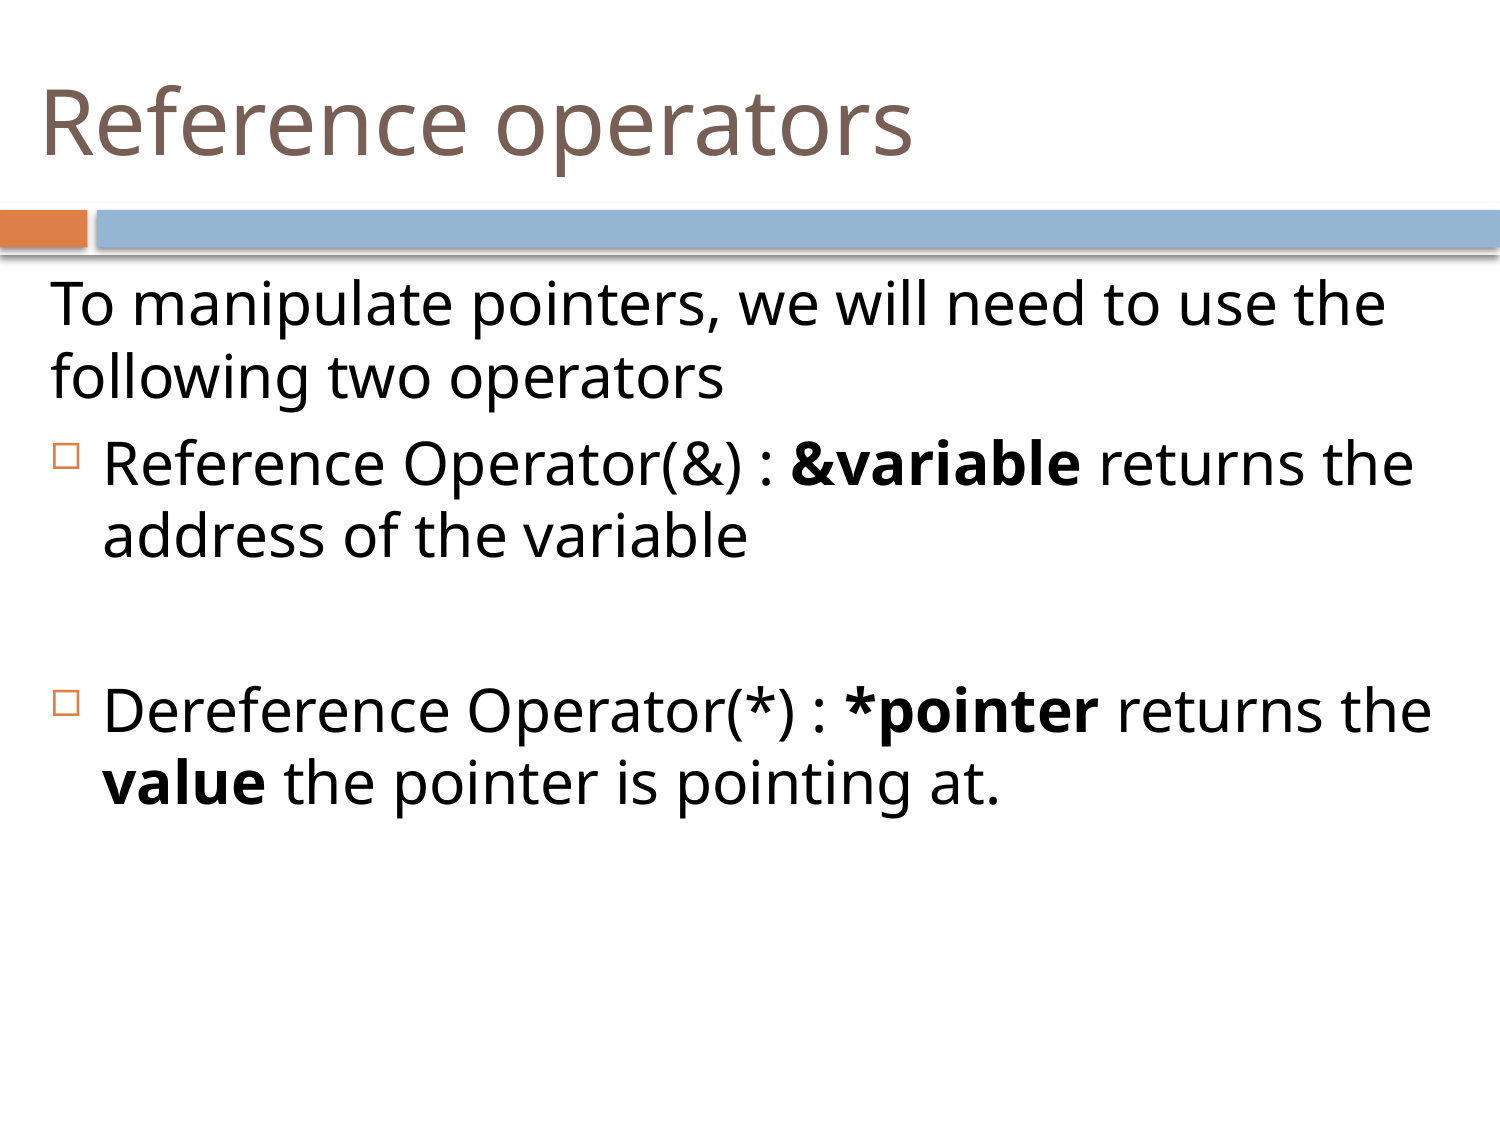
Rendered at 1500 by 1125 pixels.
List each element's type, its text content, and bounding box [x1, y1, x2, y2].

title Reference operators [23, 37, 1500, 200]
list To manipulate pointers, we will need to use the following two operators Reference Operator(&) : &variable returns the address of the variable Dereference Operator(*) : *pointer returns the value the pointer is pointing at. [35, 257, 1454, 1125]
